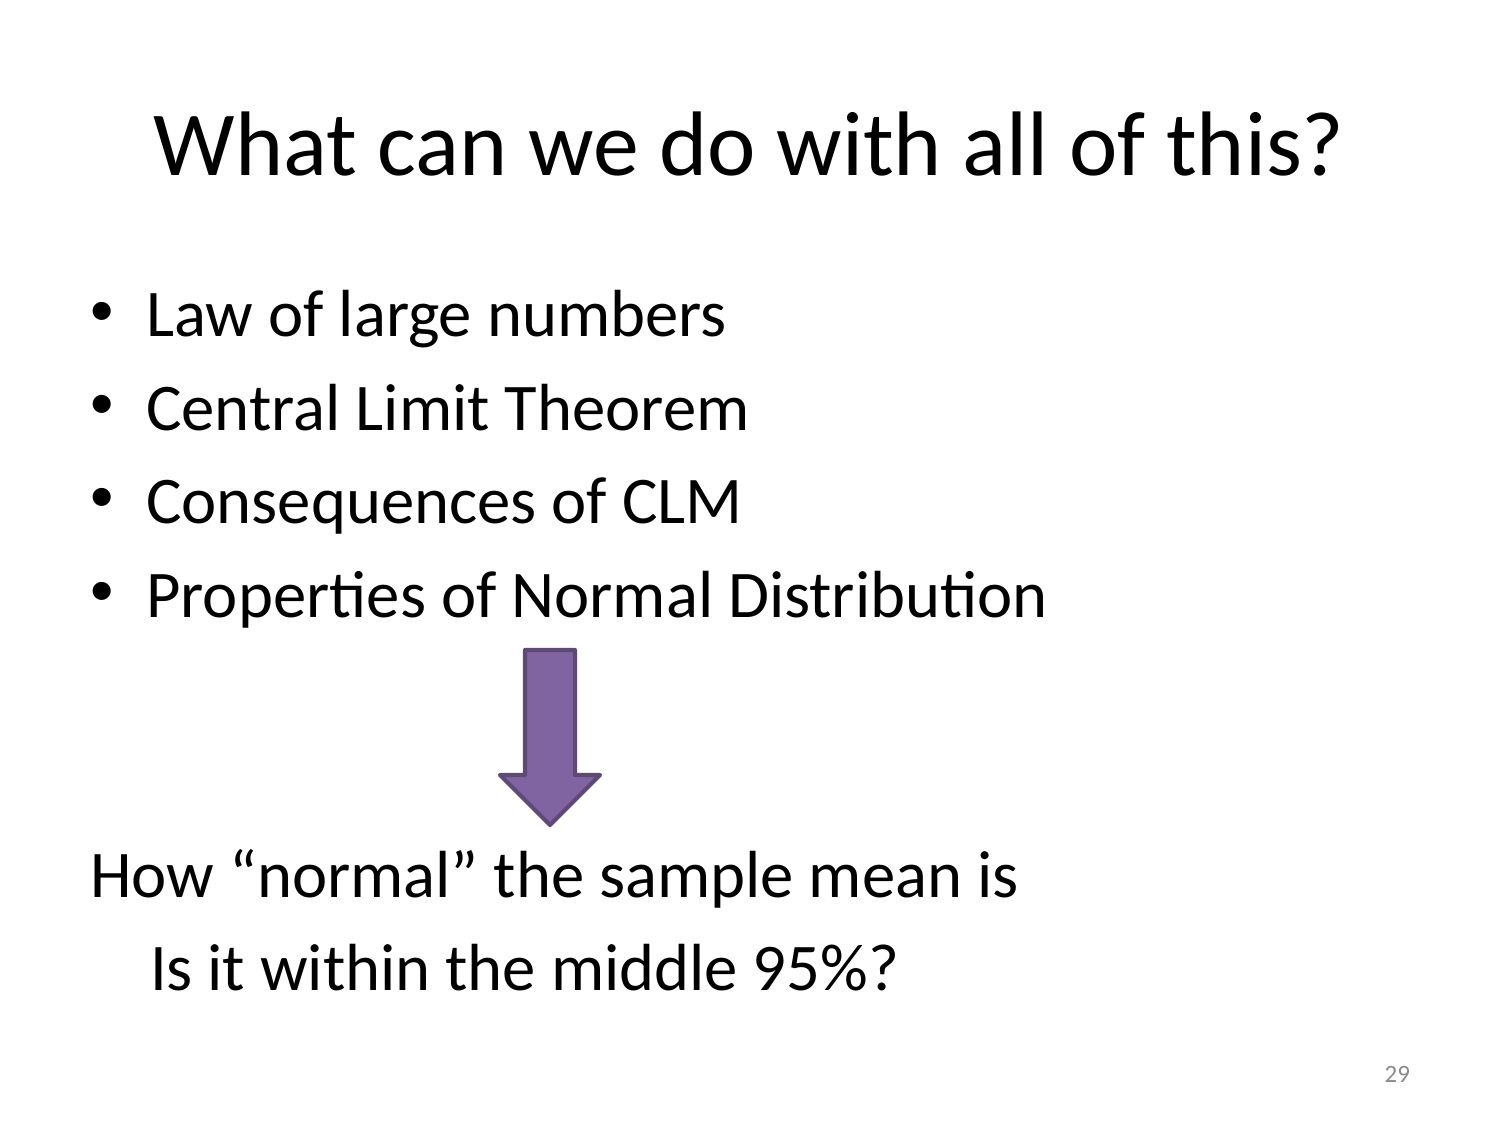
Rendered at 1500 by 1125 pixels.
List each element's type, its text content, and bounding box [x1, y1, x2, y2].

text_box [498, 647, 602, 828]
list Law of large numbers Central Limit Theorem Consequences of CLM Properties of Normal Distribution How “normal” the sample mean is Is it within the middle 95%? [75, 262, 1425, 1063]
title What can we do with all of this? [75, 45, 1425, 233]
slide_number 29 [1074, 1042, 1425, 1103]
